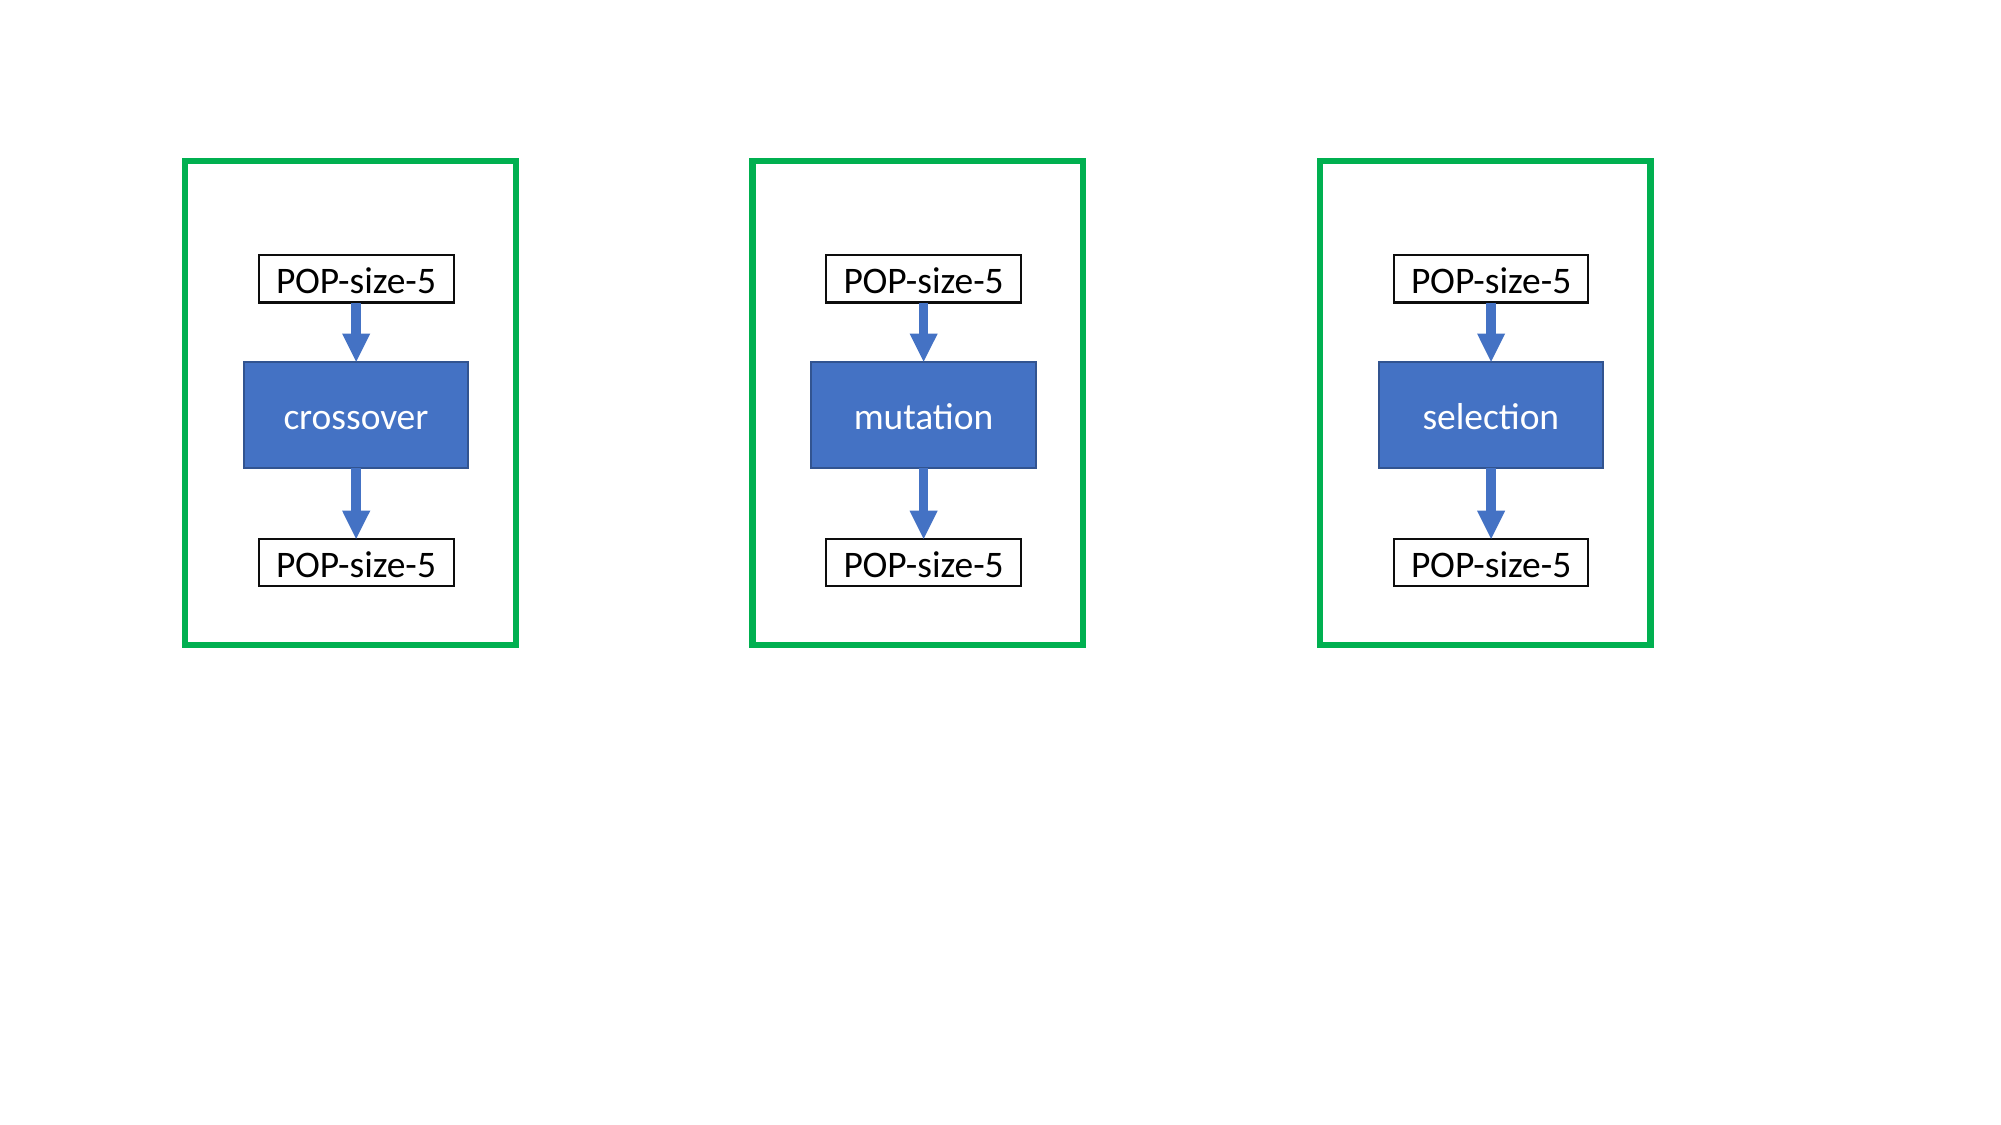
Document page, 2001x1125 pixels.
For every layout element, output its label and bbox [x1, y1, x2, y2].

text_box [184, 160, 516, 646]
text_box [1319, 160, 1651, 646]
text_box [752, 160, 1084, 646]
